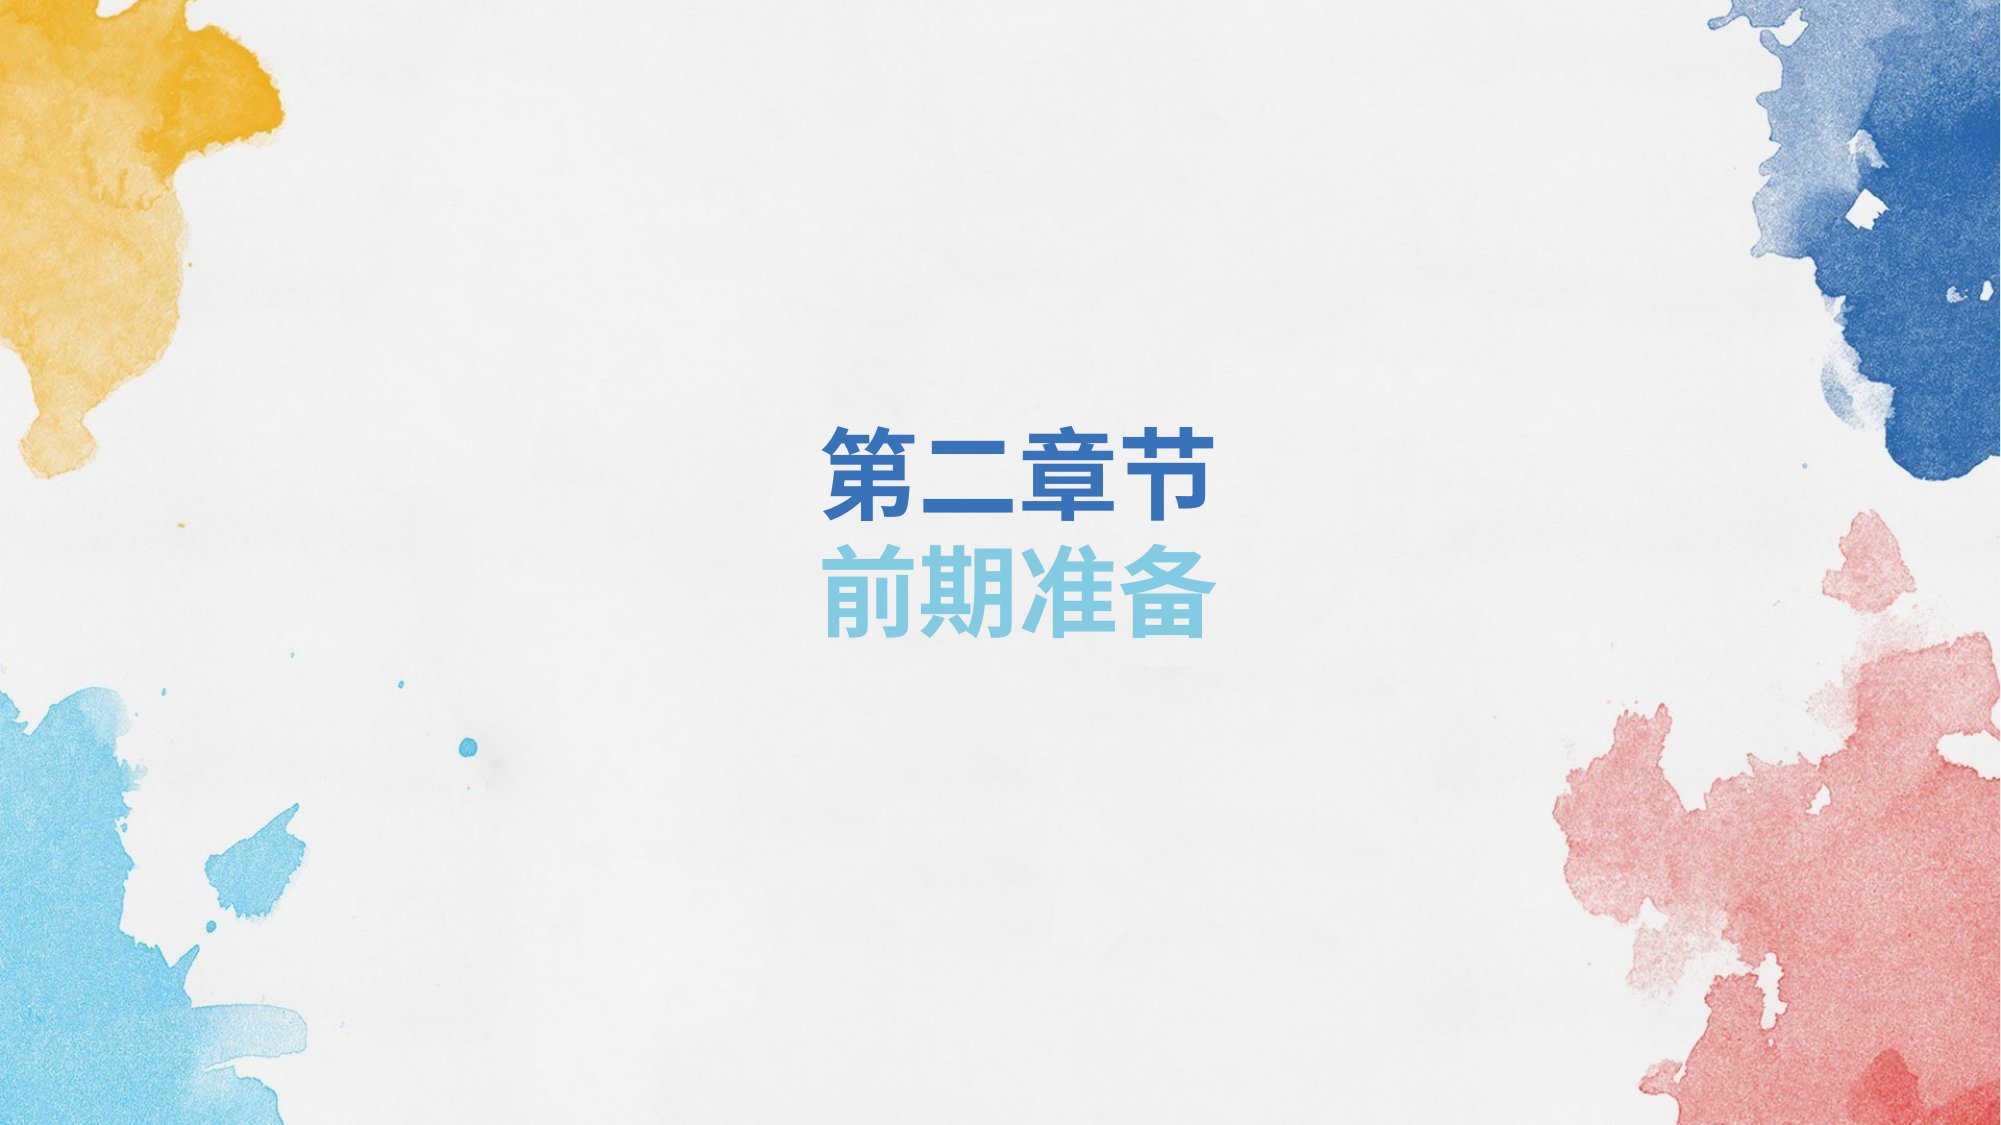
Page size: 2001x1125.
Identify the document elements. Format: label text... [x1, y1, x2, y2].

picture [0, 0, 2001, 1125]
text_box 第二章节 [727, 404, 1309, 540]
text_box 前期准备 [727, 540, 1309, 657]
